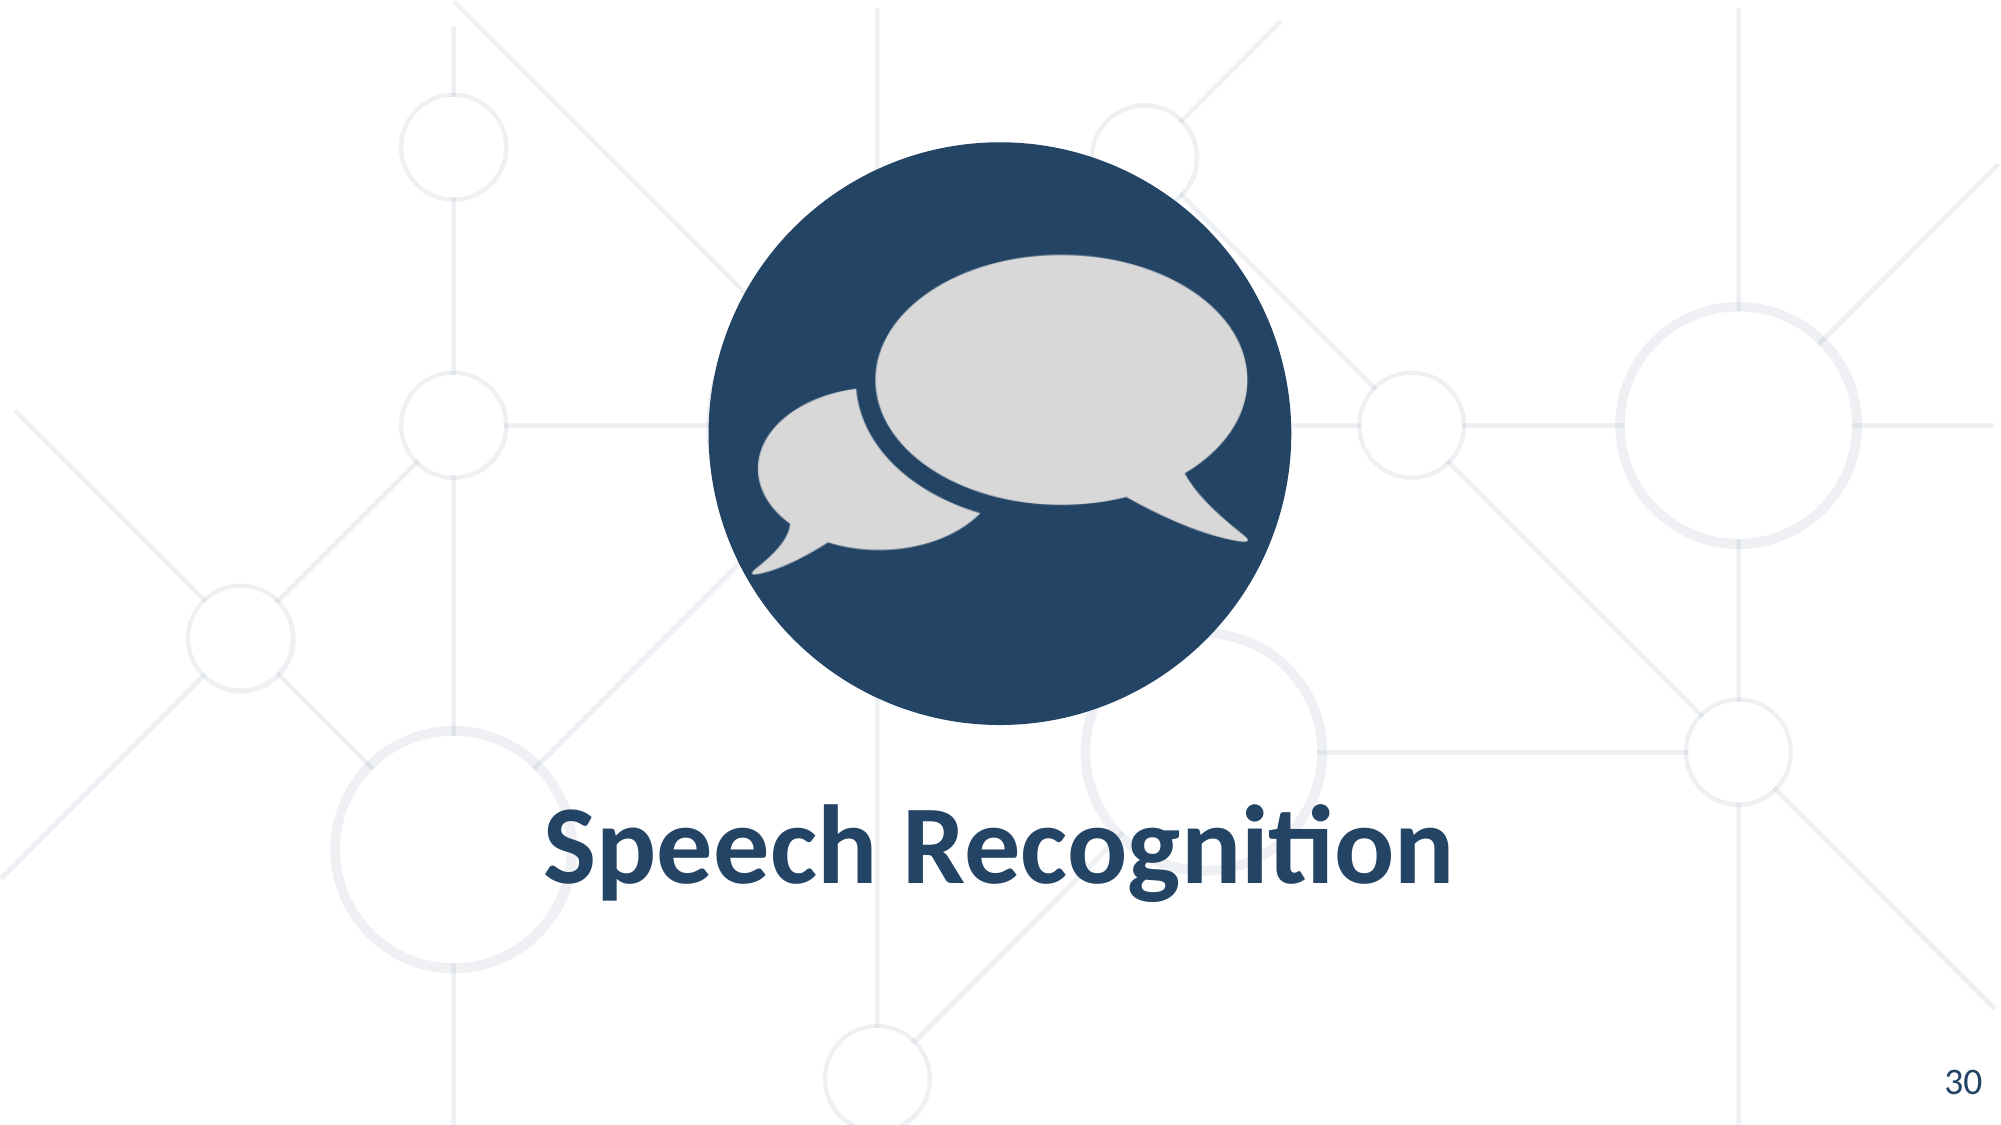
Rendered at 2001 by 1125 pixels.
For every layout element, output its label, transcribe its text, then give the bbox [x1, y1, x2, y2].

picture [736, 243, 1264, 595]
text_box [100, 341, 730, 468]
slide_number 30 [1929, 1049, 2000, 1100]
text_box [1269, 341, 1900, 468]
list Speech Recognition [100, 771, 1900, 898]
